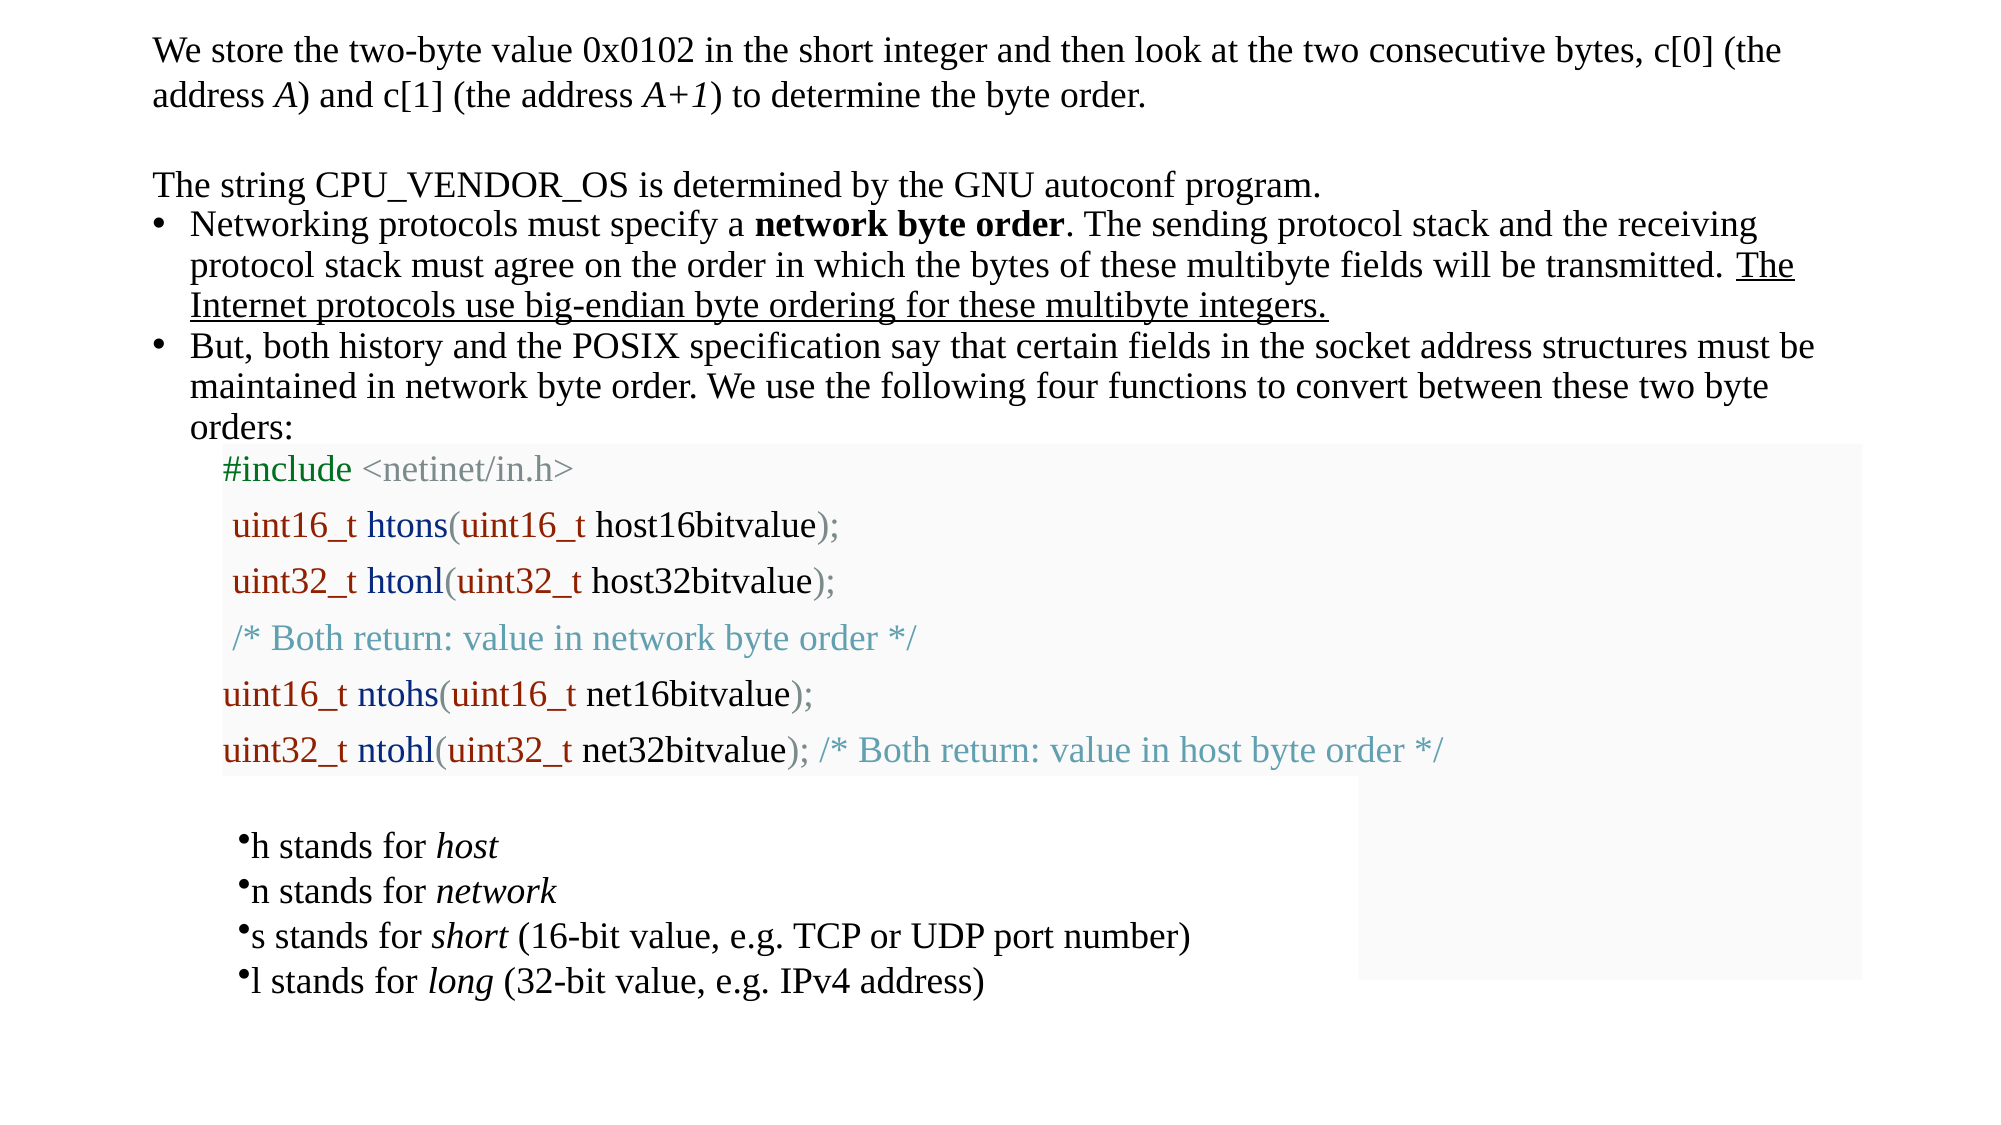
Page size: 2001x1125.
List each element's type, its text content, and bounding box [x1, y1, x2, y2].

list We store the two-byte value 0x0102 in the short integer and then look at the two consecutive bytes, c[0] (the address A) and c[1] (the address A+1) to determine the byte order. The string CPU_VENDOR_OS is determined by the GNU autoconf program. Networking protocols must specify a network byte order. The sending protocol stack and the receiving protocol stack must agree on the order in which the bytes of these multibyte fields will be transmitted. The Internet protocols use big-endian byte ordering for these multibyte integers. But, both history and the POSIX specification say that certain fields in the socket address structures must be maintained in network byte order. We use the following four functions to convert between these two byte orders: [137, 0, 1863, 585]
text_box #include <netinet/in.h> uint16_t htons(uint16_t host16bitvalue); uint32_t htonl(uint32_t host32bitvalue); /* Both return: value in network byte order */ uint16_t ntohs(uint16_t net16bitvalue); uint32_t ntohl(uint32_t net32bitvalue); /* Both return: value in host byte order */ [222, 443, 1863, 981]
text_box h stands for host n stands for network s stands for short (16-bit value, e.g. TCP or UDP port number) l stands for long (32-bit value, e.g. IPv4 address) [222, 775, 1359, 1125]
